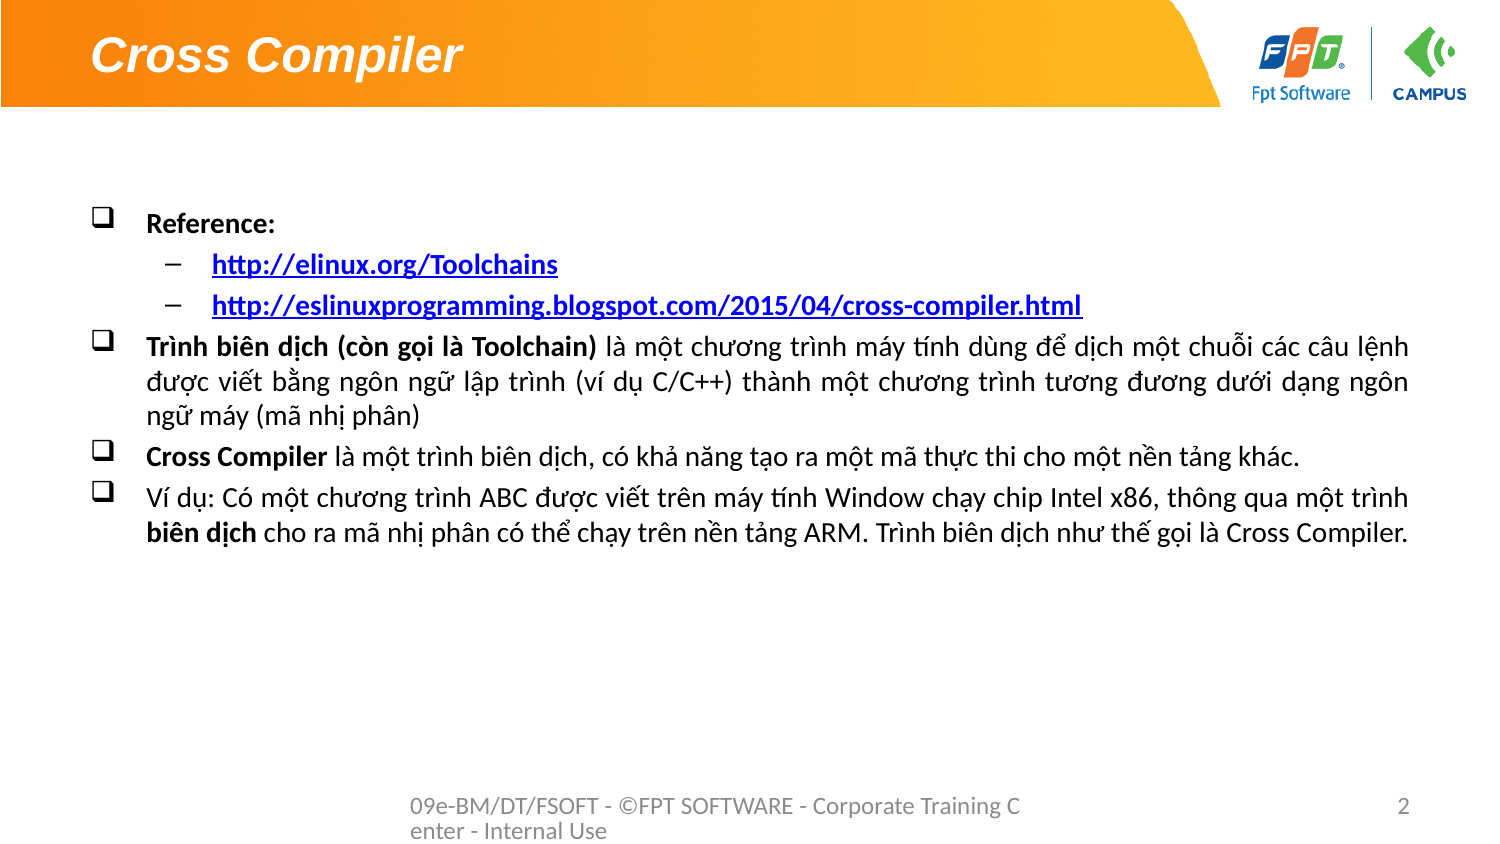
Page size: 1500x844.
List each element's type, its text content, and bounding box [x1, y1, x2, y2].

slide_number 2 [1074, 782, 1425, 827]
list Reference: http://elinux.org/Toolchains http://eslinuxprogramming.blogspot.com/2015/04/cross-compiler.html Trình biên dịch (còn gọi là Toolchain) là một chương trình máy tính dùng để dịch một chuỗi các câu lệnh được viết bằng ngôn ngữ lập trình (ví dụ C/C++) thành một chương trình tương đương dưới dạng ngôn ngữ máy (mã nhị phân) Cross Compiler là một trình biên dịch, có khả năng tạo ra một mã thực thi cho một nền tảng khác. Ví dụ: Có một chương trình ABC được viết trên máy tính Window chạy chip Intel x86, thông qua một trình biên dịch cho ra mã nhị phân có thể chạy trên nền tảng ARM. Trình biên dịch như thế gọi là Cross Compiler. [75, 196, 1425, 702]
picture [1, 0, 1499, 844]
footer 09e-BM/DT/FSOFT - ©FPT SOFTWARE - Corporate Training Center - Internal Use [395, 782, 1043, 827]
title Cross Compiler [75, 0, 1176, 106]
